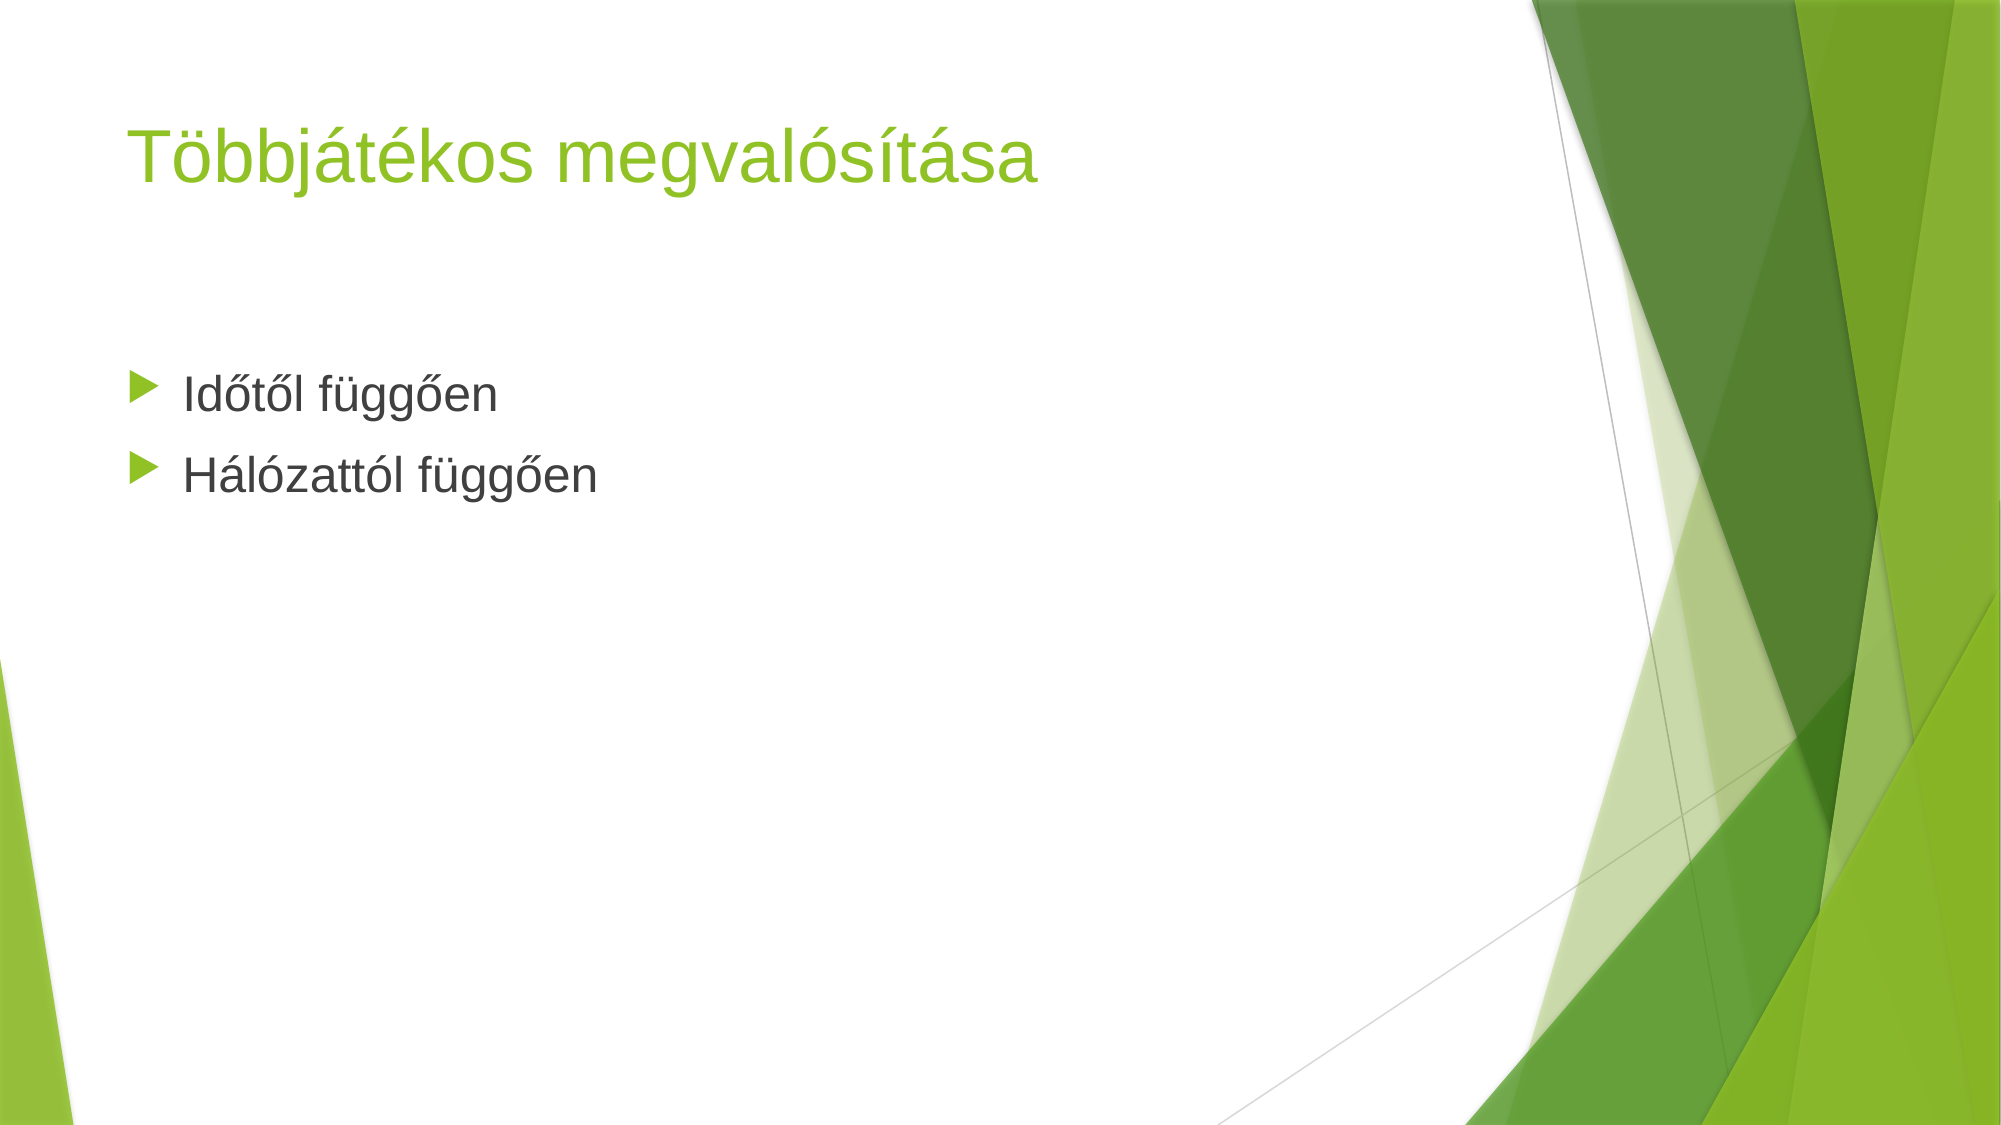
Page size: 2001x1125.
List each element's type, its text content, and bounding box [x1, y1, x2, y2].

list Időtől függően Hálózattól függően [111, 354, 1522, 992]
title Többjátékos megvalósítása [111, 99, 1522, 317]
